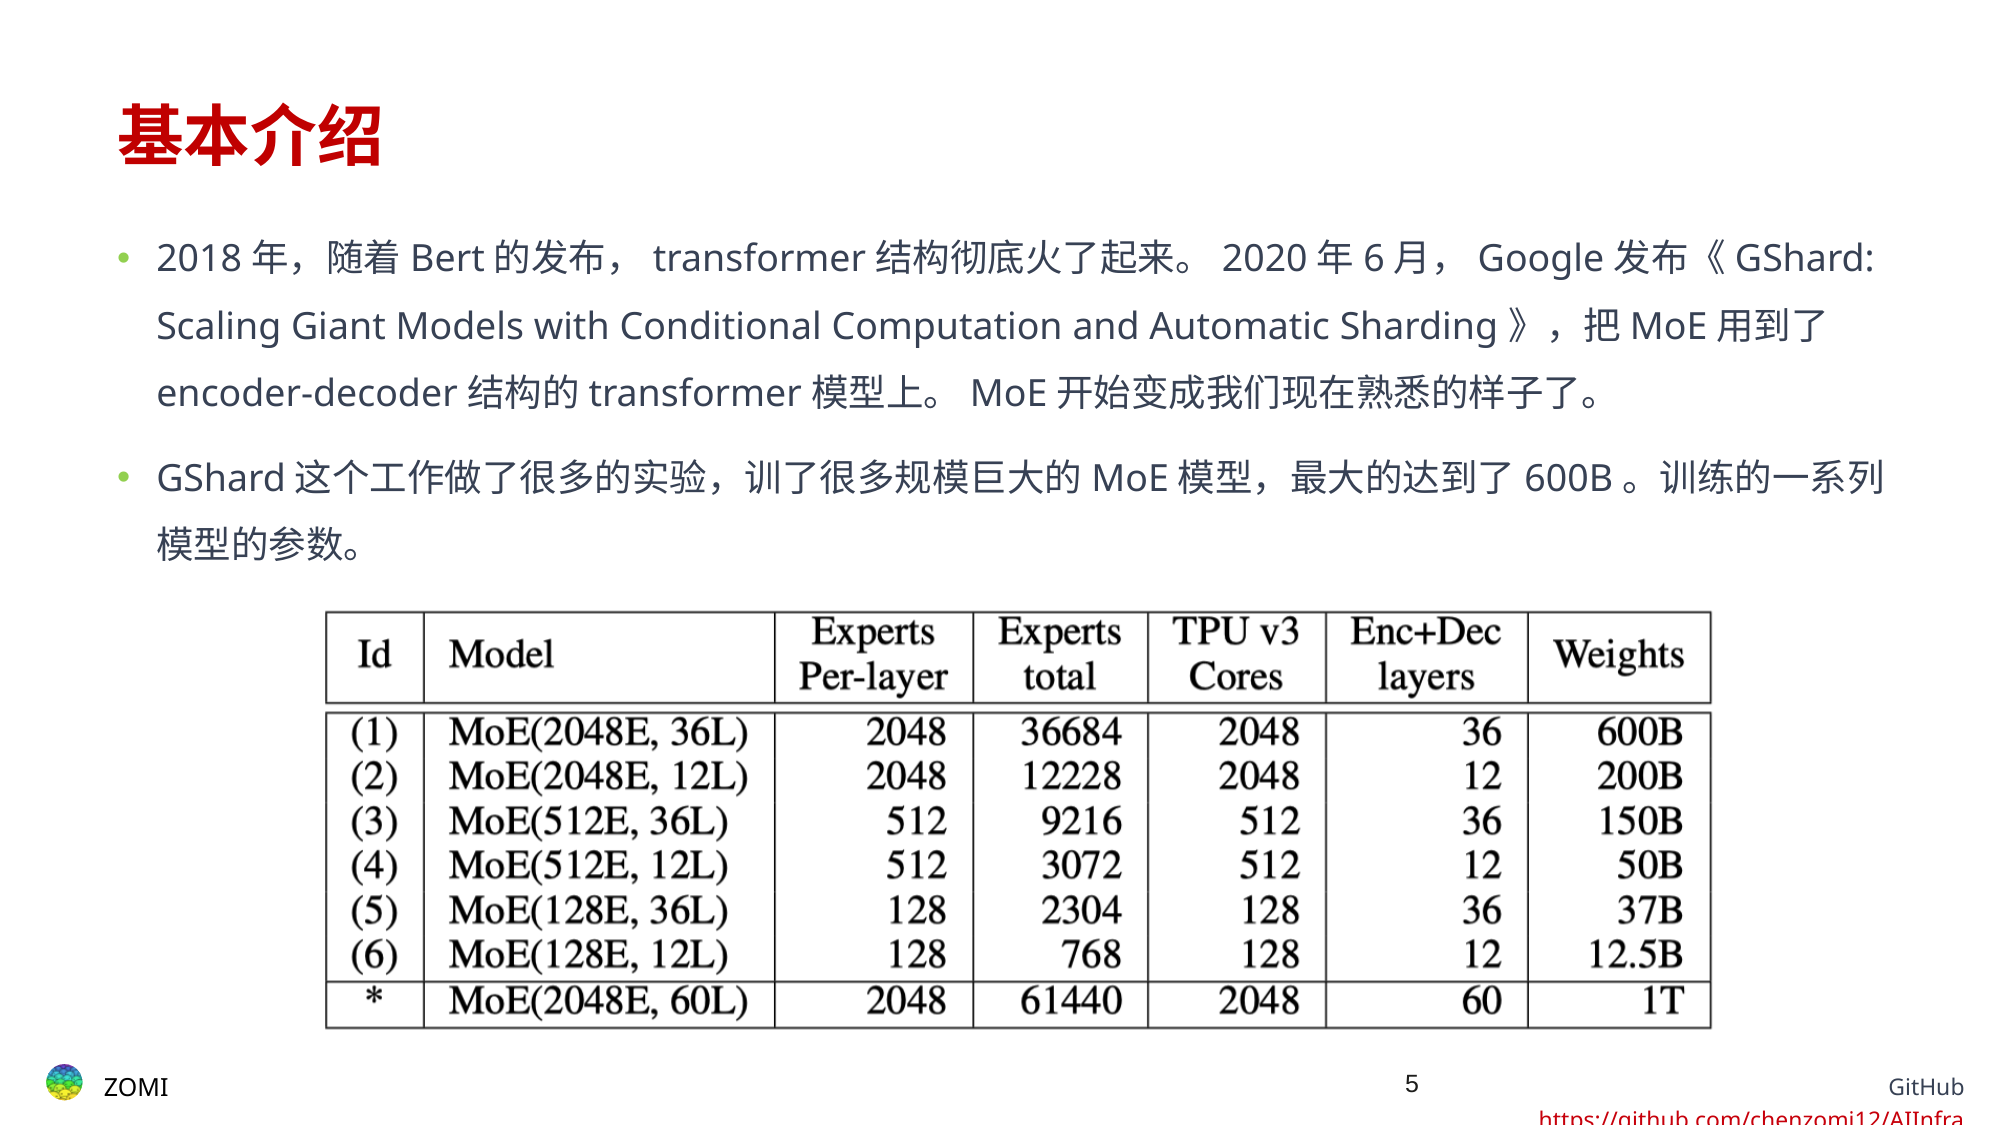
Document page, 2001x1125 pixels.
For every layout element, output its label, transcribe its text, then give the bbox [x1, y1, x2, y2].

picture [47, 1065, 82, 1100]
picture [190, 594, 1811, 1040]
list 2018年，随着Bert的发布，transformer结构彻底火了起来。2020年6月，Google发布《GShard: Scaling Giant Models with Conditional Computation and Automatic Sharding》，把MoE用到了encoder-decoder结构的transformer模型上。MoE开始变成我们现在熟悉的样子了。 GShard这个工作做了很多的实验，训了很多规模巨大的MoE模型，最大的达到了600B。训练的一系列模型的参数。 [102, 204, 1901, 1043]
title 基本介绍 [102, 85, 1901, 183]
